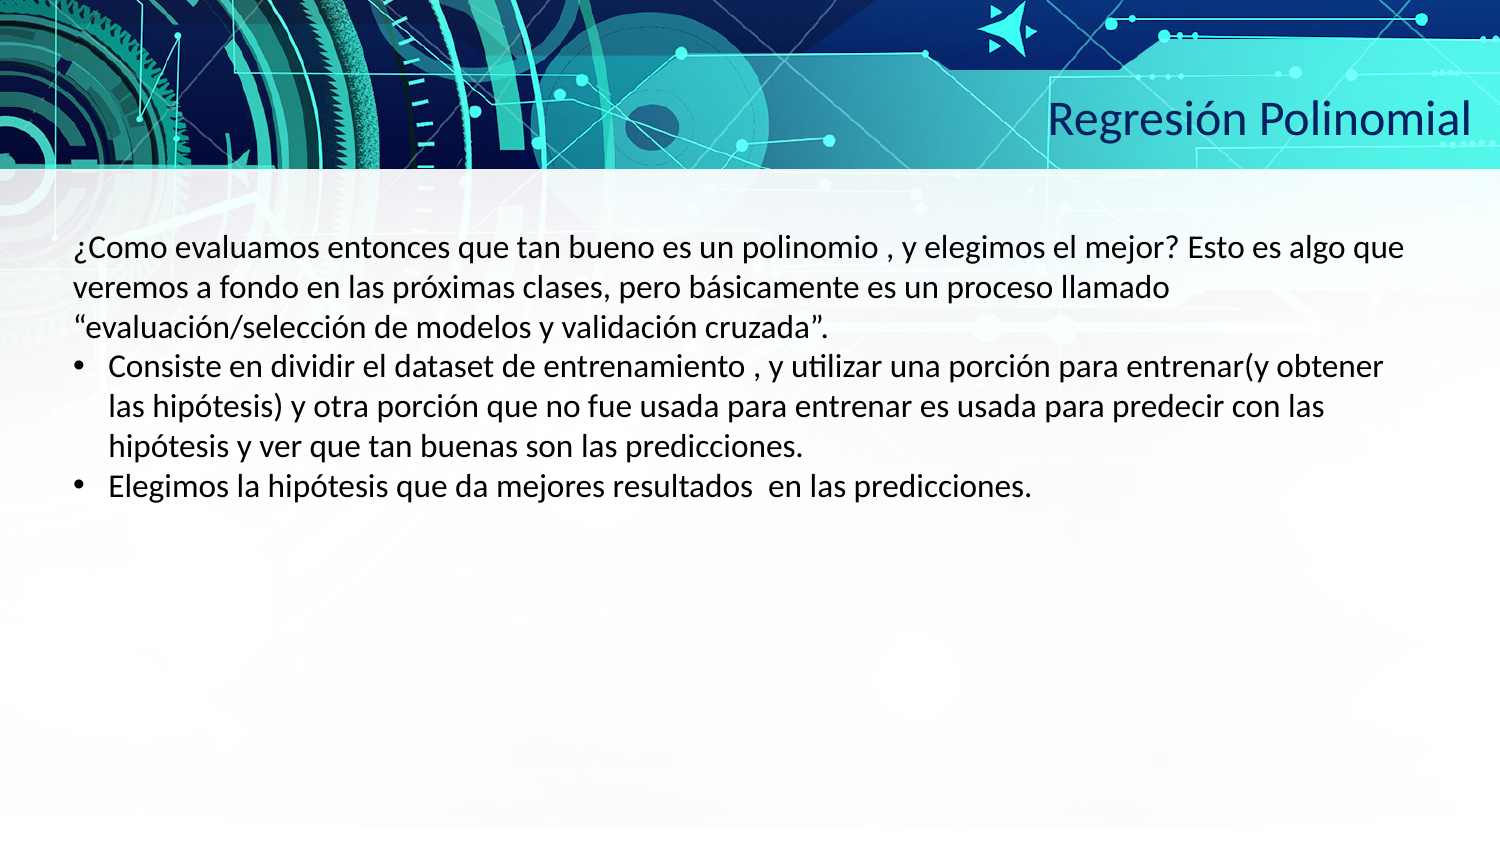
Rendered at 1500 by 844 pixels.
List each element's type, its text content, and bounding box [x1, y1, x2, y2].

text_box ¿Como evaluamos entonces que tan bueno es un polinomio , y elegimos el mejor? Esto es algo que veremos a fondo en las próximas clases, pero básicamente es un proceso llamado “evaluación/selección de modelos y validación cruzada”. Consiste en dividir el dataset de entrenamiento , y utilizar una porción para entrenar(y obtener las hipótesis) y otra porción que no fue usada para entrenar es usada para predecir con las hipótesis y ver que tan buenas son las predicciones. Elegimos la hipótesis que da mejores resultados en las predicciones. [72, 179, 1425, 675]
picture [0, 0, 1500, 844]
text_box Regresión Polinomial [135, 65, 1488, 165]
